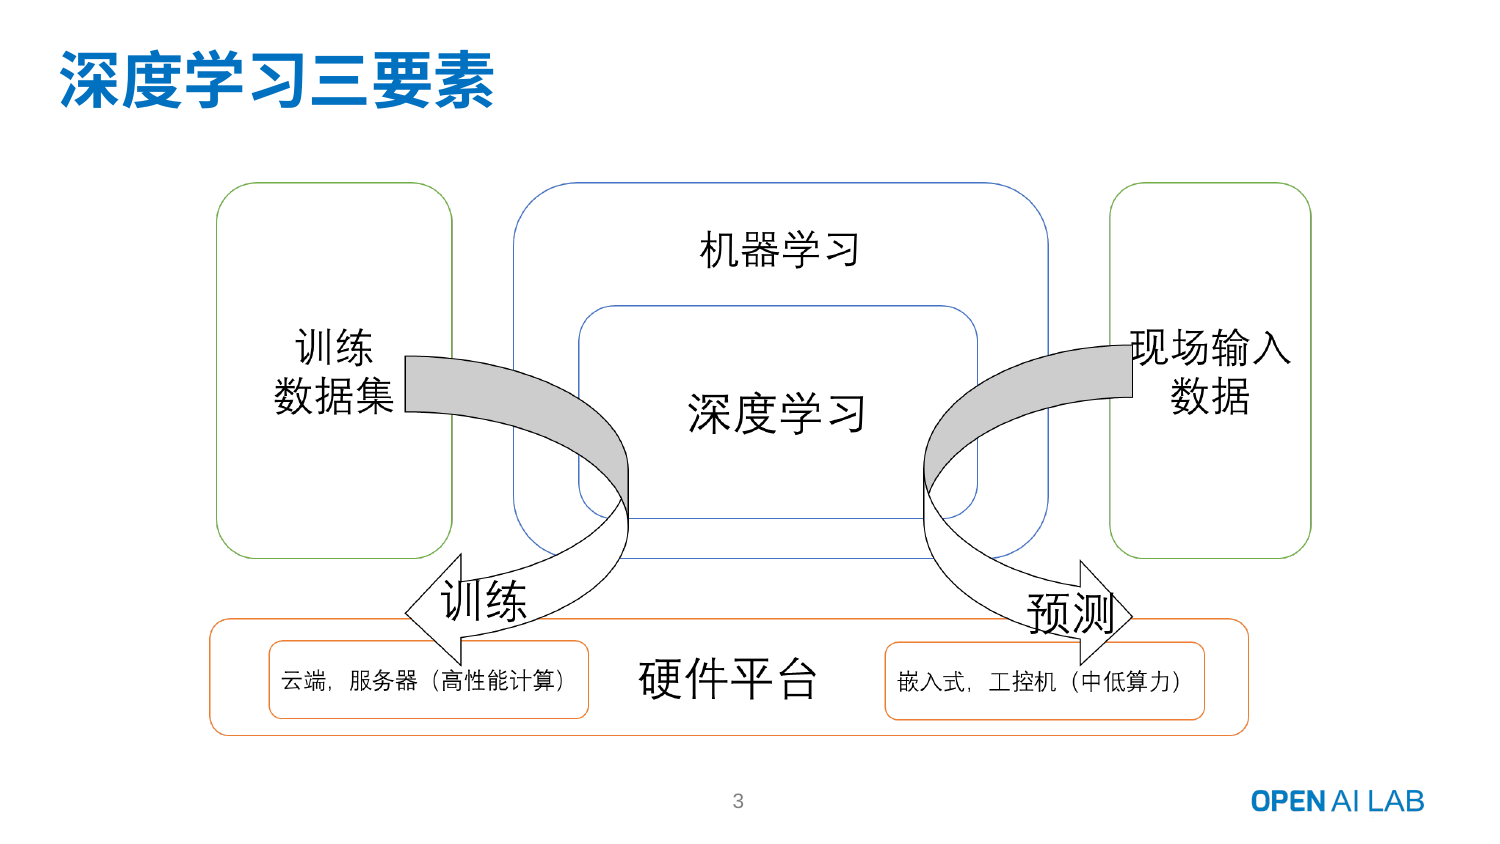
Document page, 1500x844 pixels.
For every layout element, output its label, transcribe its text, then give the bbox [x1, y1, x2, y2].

title 深度学习三要素 [59, 41, 1433, 113]
picture [209, 182, 1316, 736]
picture [1242, 775, 1433, 827]
